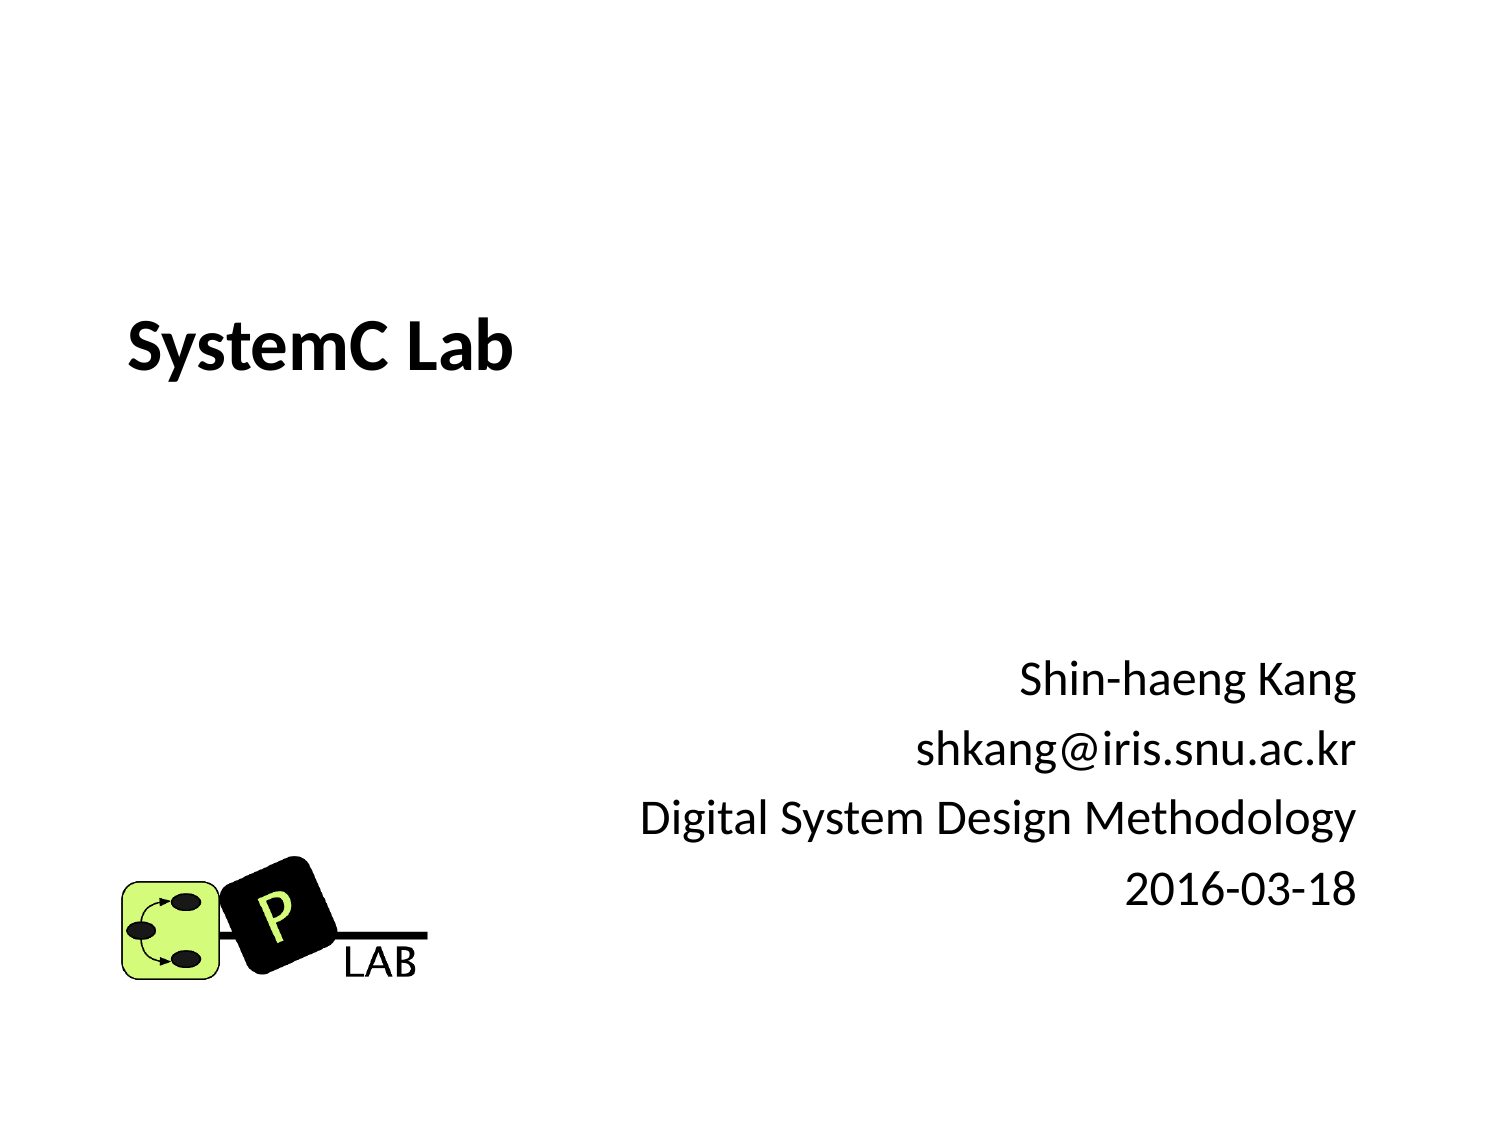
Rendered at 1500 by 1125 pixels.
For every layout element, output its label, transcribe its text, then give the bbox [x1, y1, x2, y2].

picture [112, 846, 436, 998]
title SystemC Lab [112, 279, 1388, 522]
subtitle Shin-haeng Kang shkang@iris.snu.ac.kr Digital System Design Methodology 2016-03-18 [112, 637, 1373, 846]
